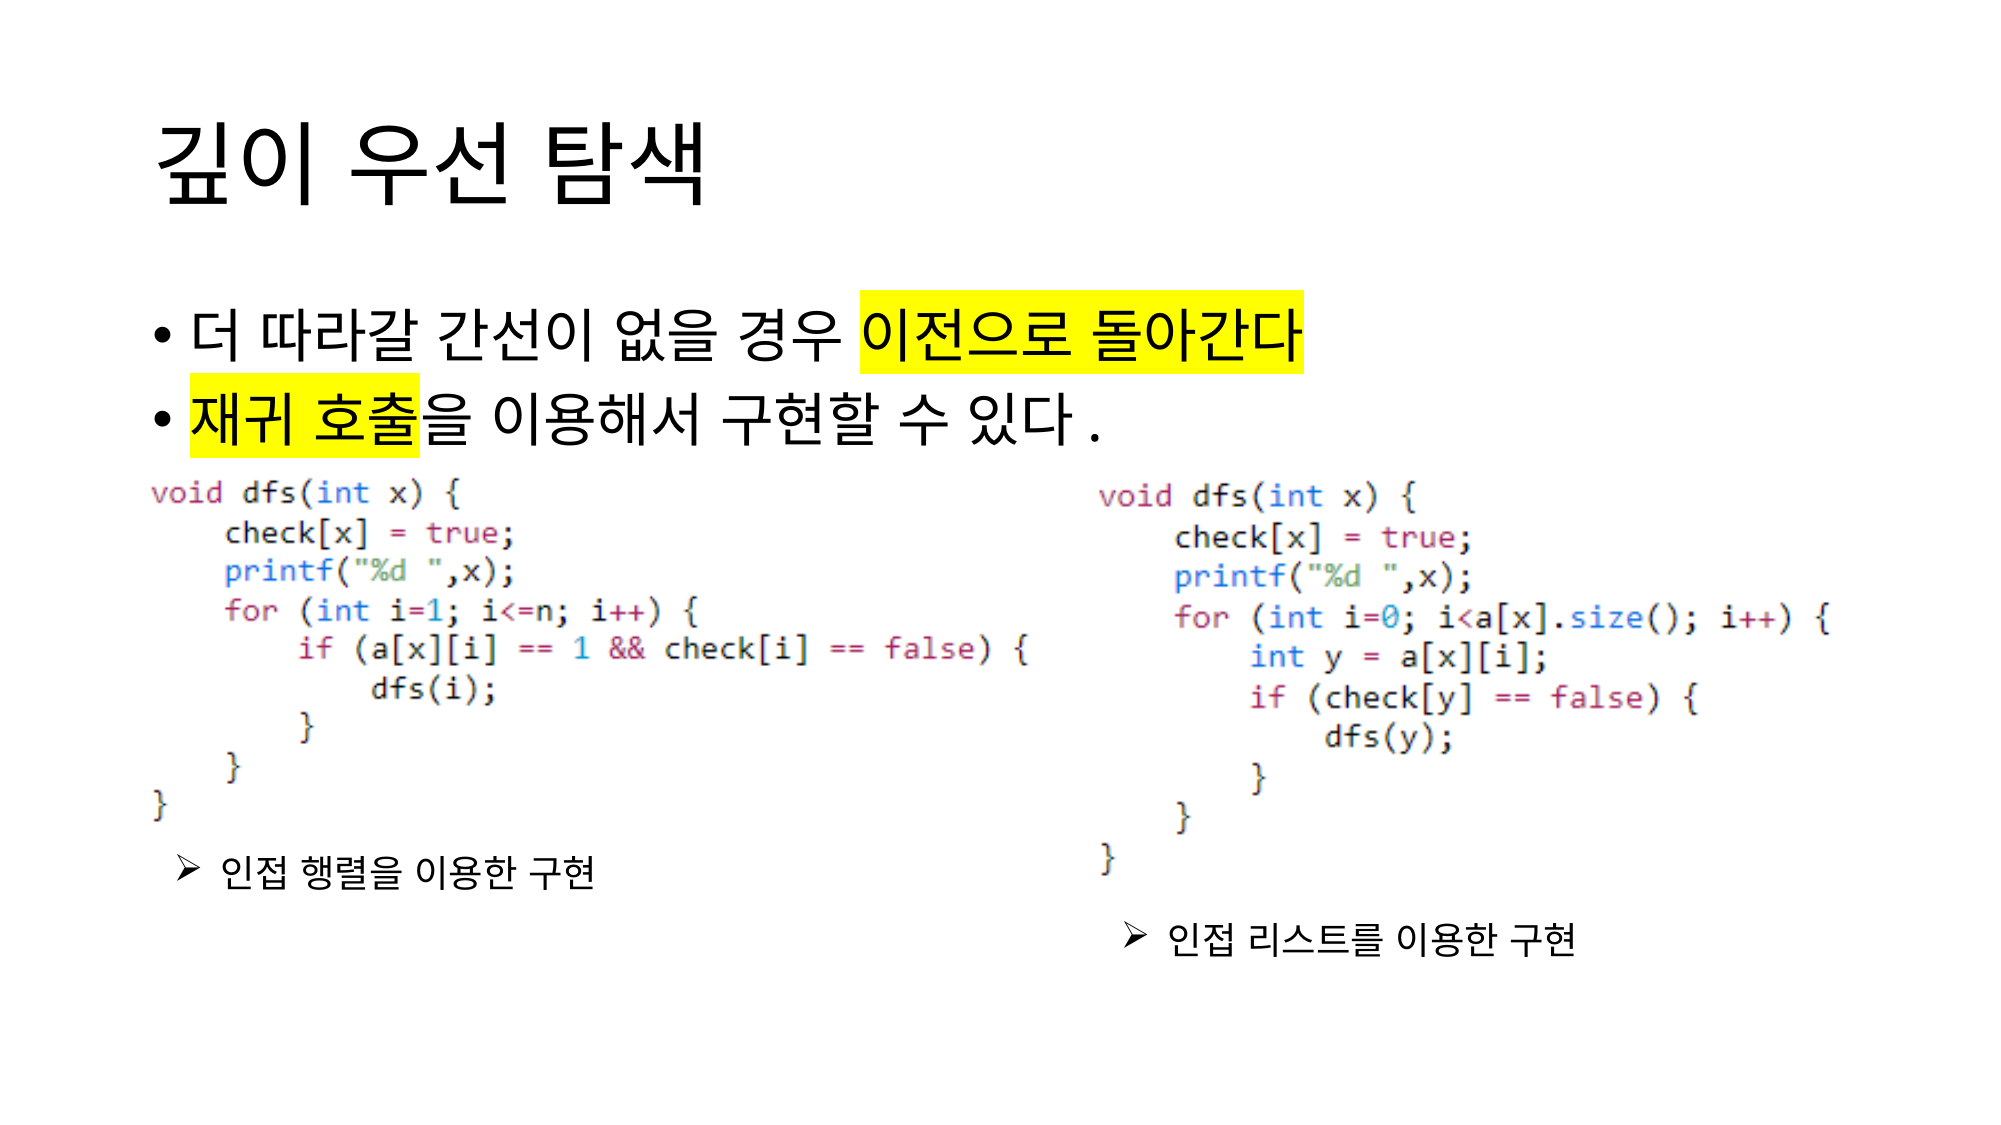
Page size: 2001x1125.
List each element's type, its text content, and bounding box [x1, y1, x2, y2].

list 더 따라갈 간선이 없을 경우 이전으로 돌아간다 재귀 호출을 이용해서 구현할 수 있다. [137, 299, 1863, 1014]
picture [1082, 468, 1852, 892]
picture [137, 470, 1049, 833]
title 깊이 우선 탐색 [137, 59, 1863, 278]
text_box 인접 리스트를 이용한 구현 [1105, 909, 1594, 970]
text_box 인접 행렬을 이용한 구현 [159, 842, 613, 903]
